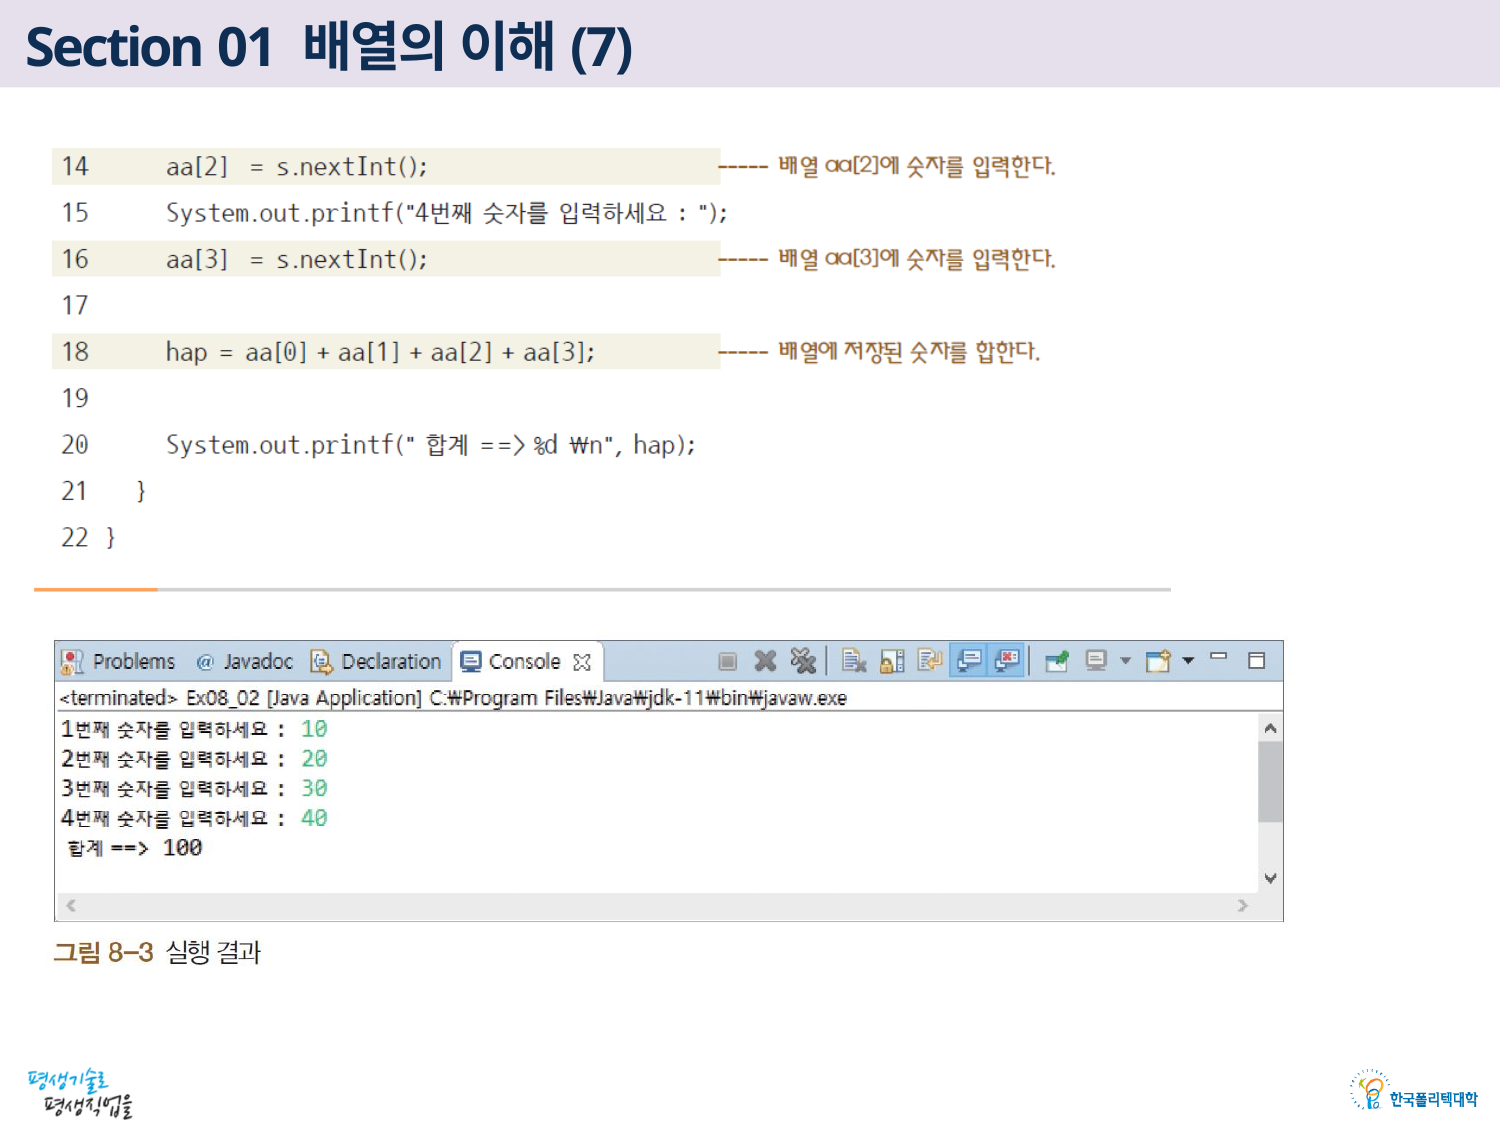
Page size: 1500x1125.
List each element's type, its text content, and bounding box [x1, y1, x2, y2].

picture [1346, 1064, 1481, 1114]
picture [46, 628, 1294, 973]
title Section 01 배열의 이해(7) [10, 5, 1288, 84]
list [33, 148, 1171, 595]
picture [17, 1062, 167, 1122]
